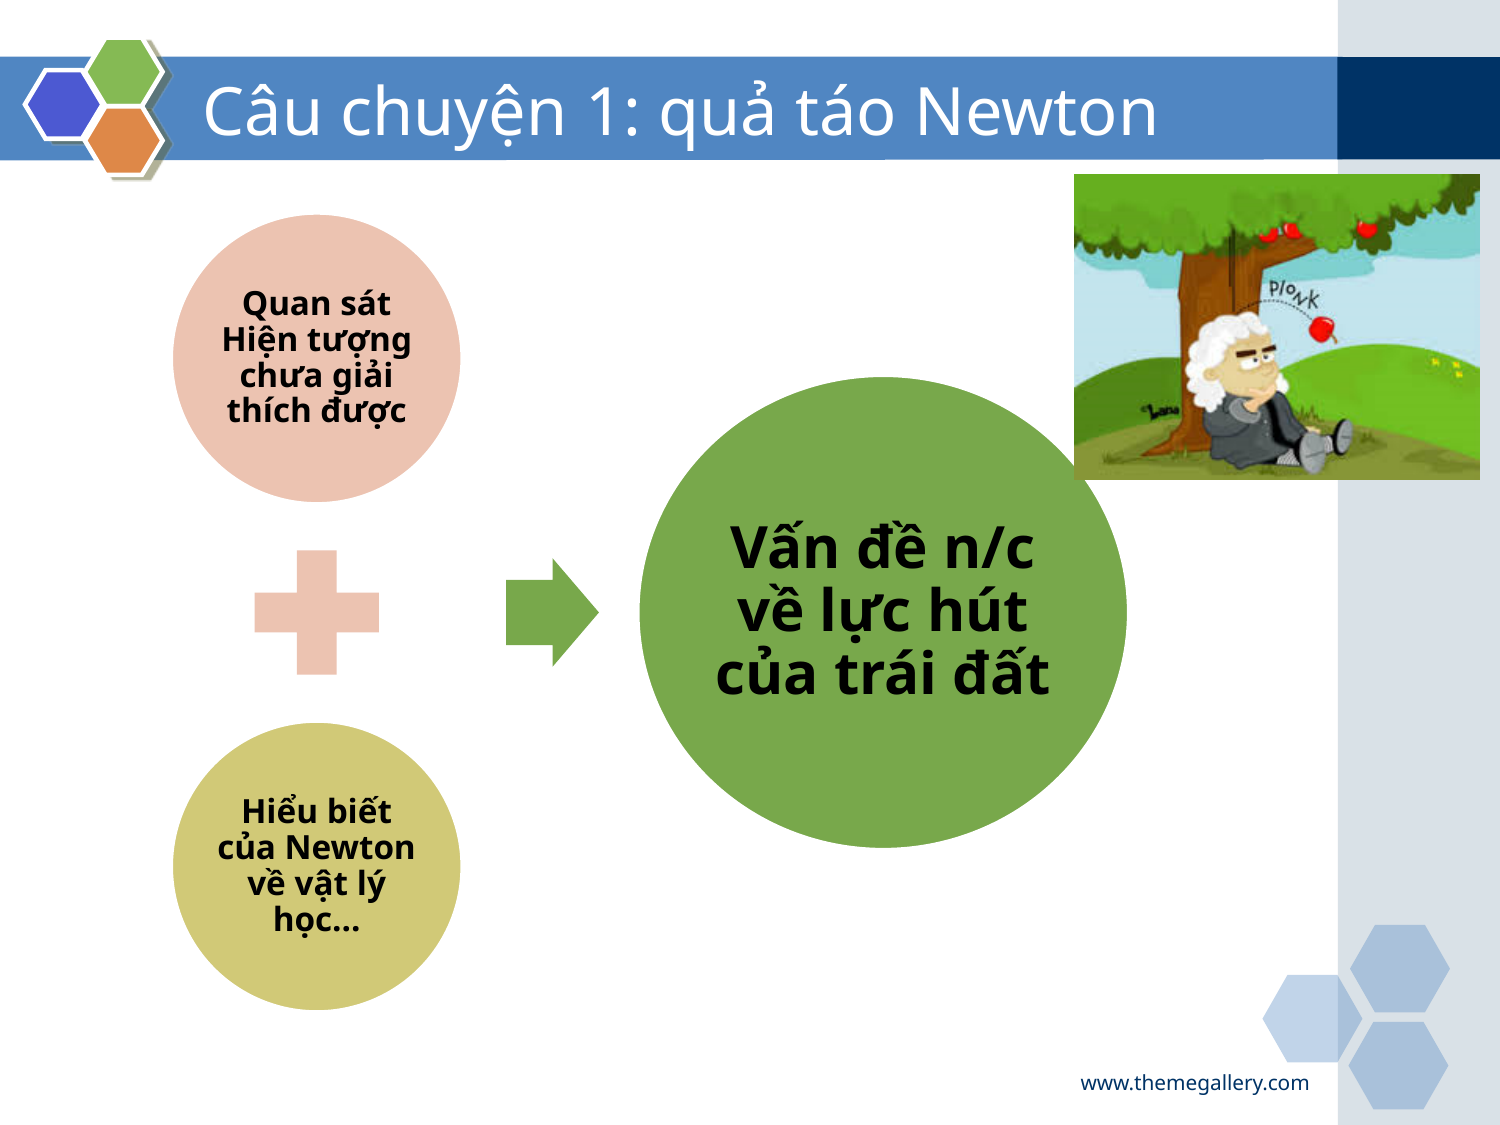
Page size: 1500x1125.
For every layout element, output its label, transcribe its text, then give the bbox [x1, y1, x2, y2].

picture [1074, 174, 1480, 480]
footer www.themegallery.com [849, 1062, 1325, 1101]
title Câu chuyện 1: quả táo Newton [187, 62, 1288, 155]
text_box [37, 212, 1263, 1013]
